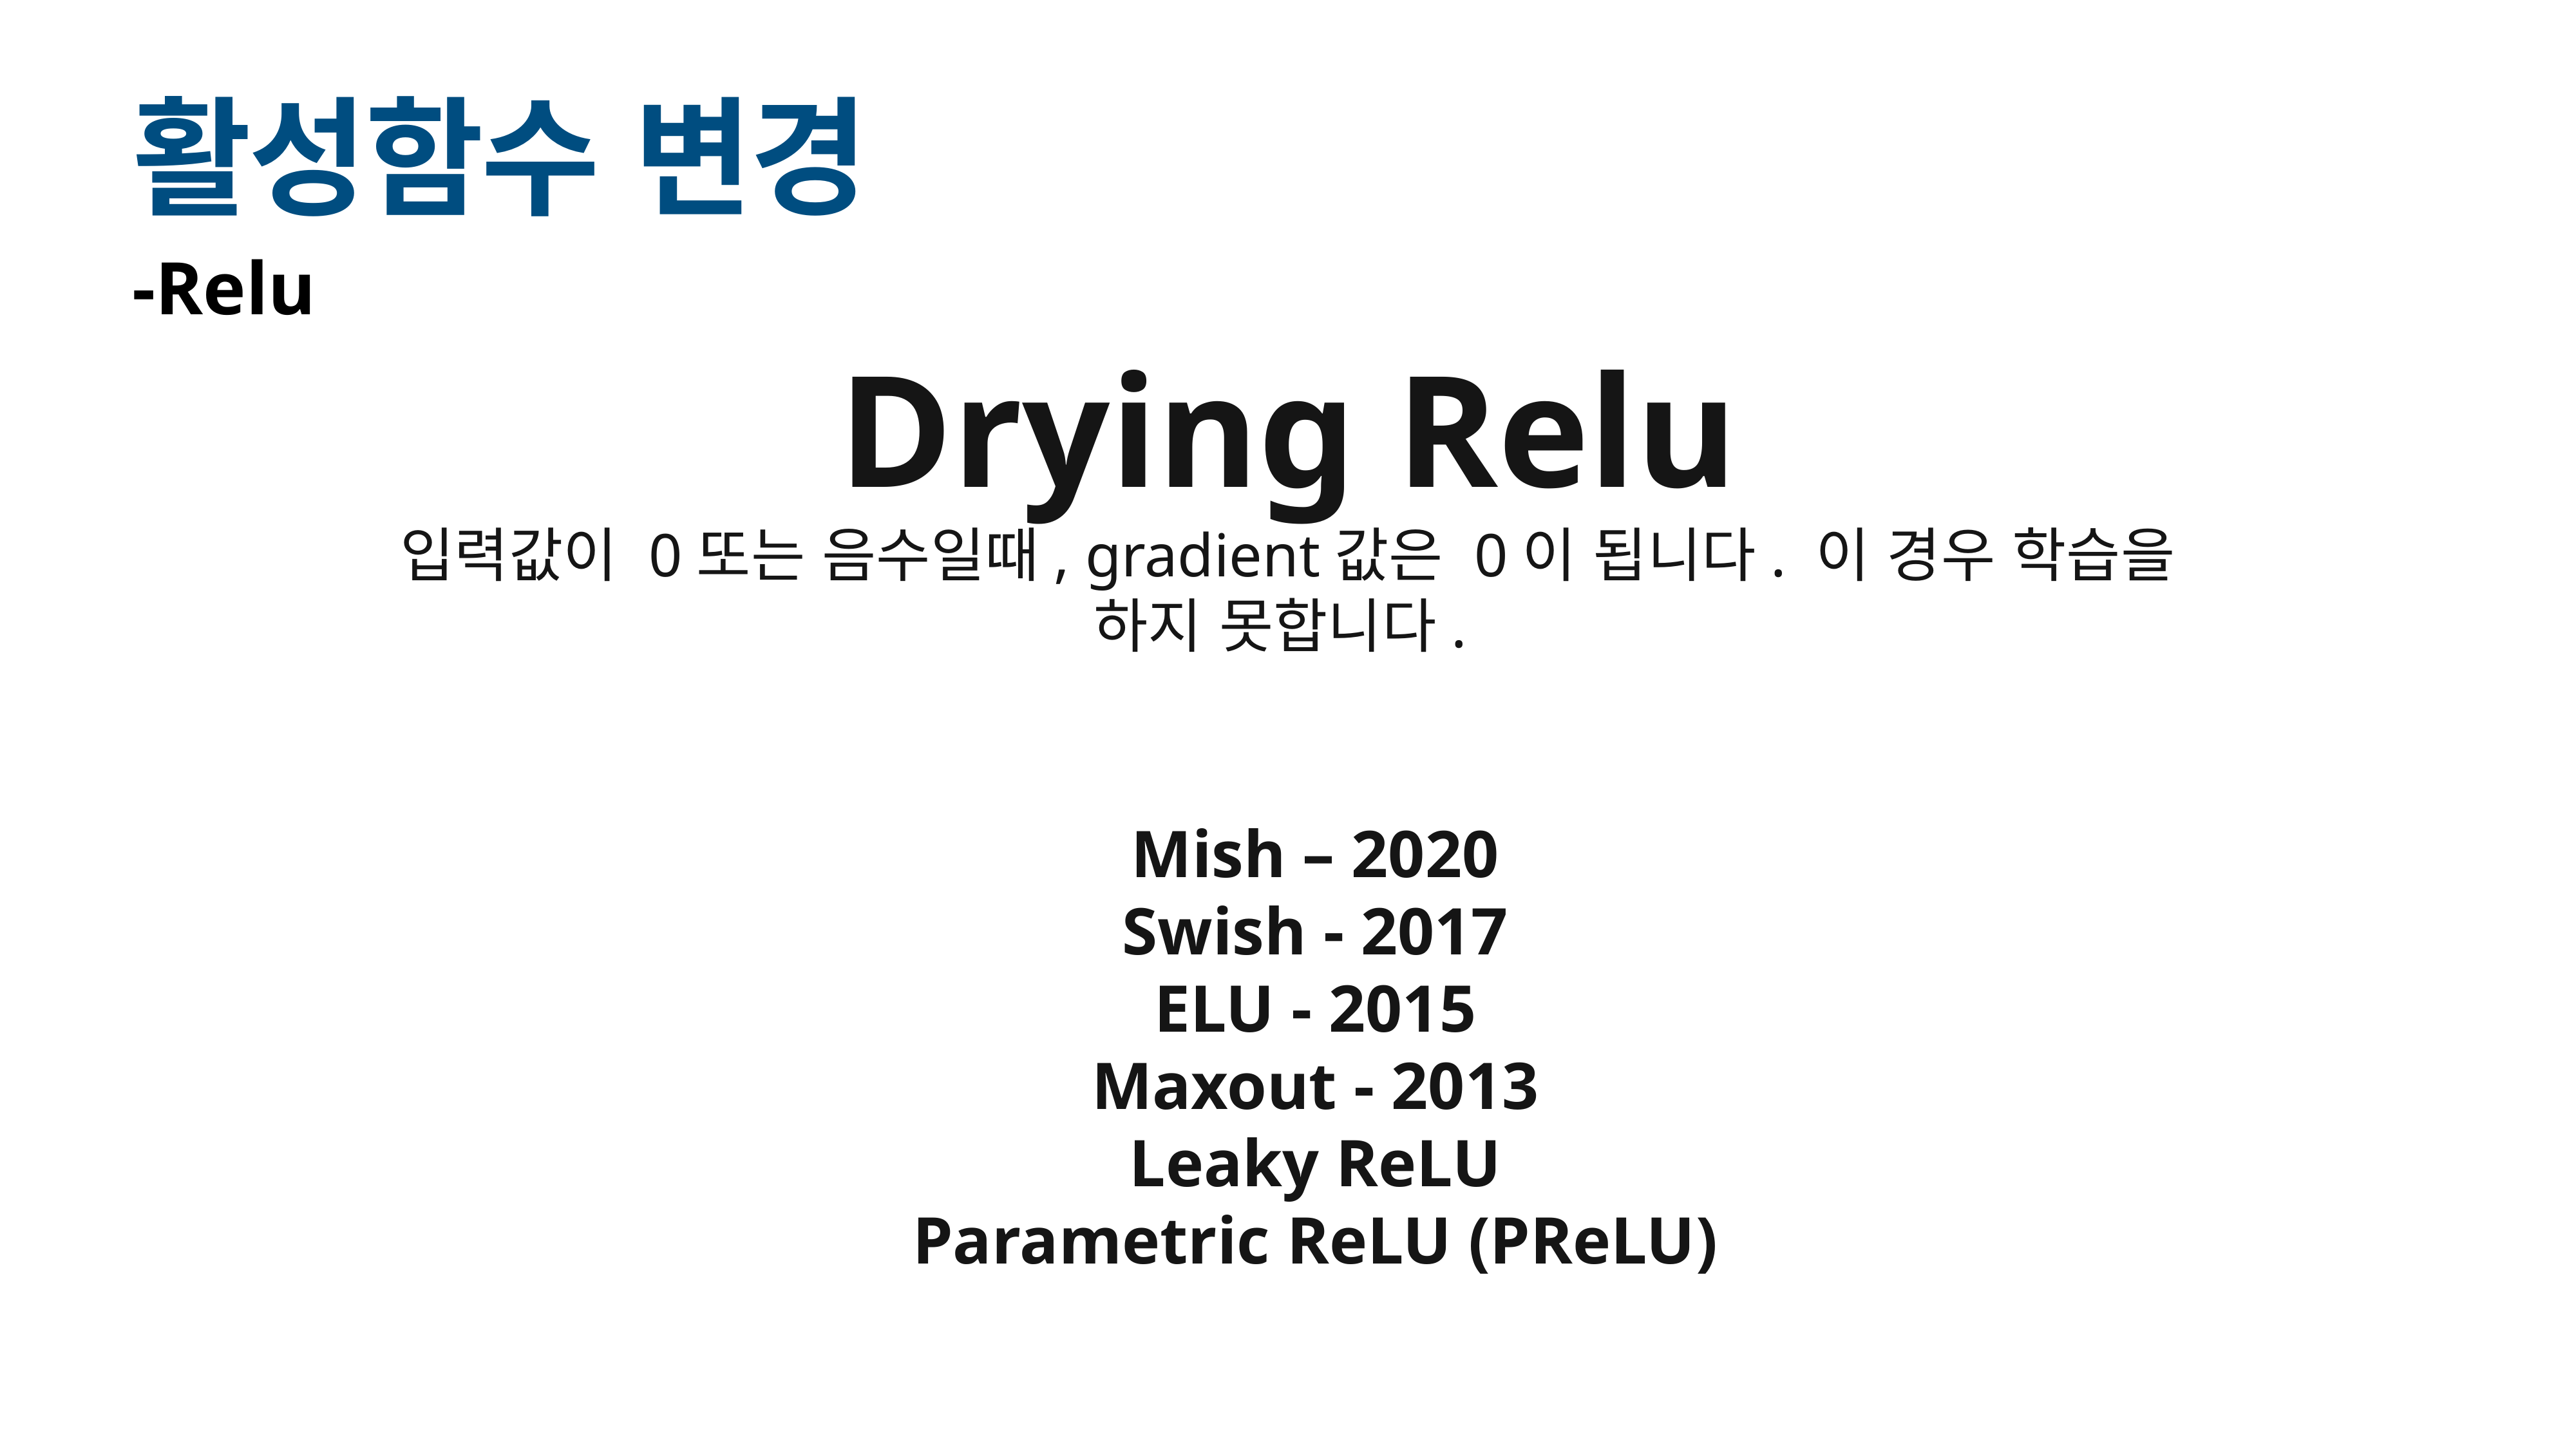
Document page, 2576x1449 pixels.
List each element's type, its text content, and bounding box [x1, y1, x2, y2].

text_box Drying Relu 입력값이 0또는 음수일때, gradient값은 0이 됩니다. 이 경우 학습을 하지 못합니다. [350, 327, 2226, 665]
title 활성함수 변경 [127, 100, 2449, 237]
list -Relu [127, 237, 2449, 337]
text_box Mish – 2020 Swish - 2017 ELU - 2015 Maxout - 2013 Leaky ReLU Parametric ReLU (PReLU) [350, 808, 2281, 1282]
